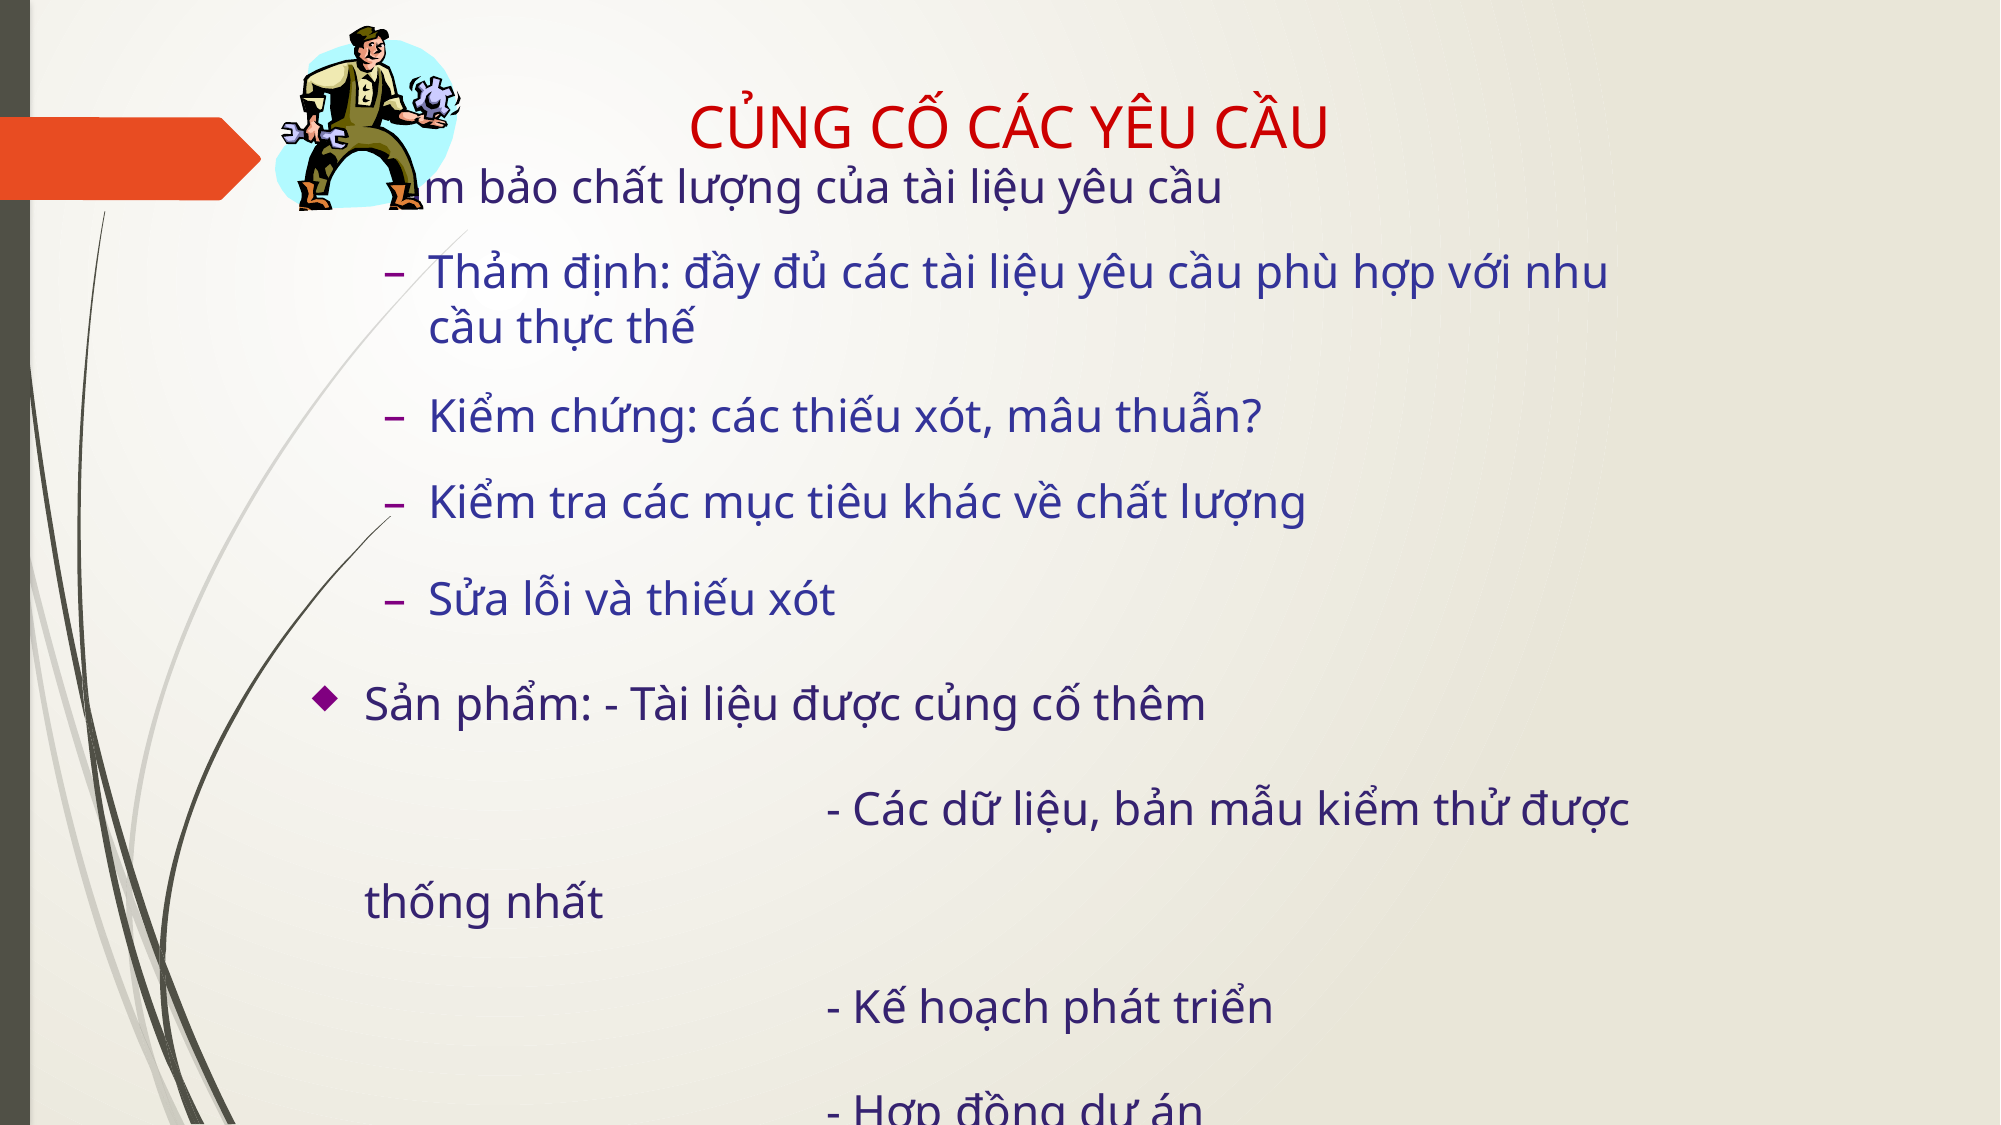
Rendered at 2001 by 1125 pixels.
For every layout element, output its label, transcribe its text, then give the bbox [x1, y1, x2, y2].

text_box CỦNG CỐ CÁC YÊU CẦU [468, 62, 1720, 188]
picture [274, 24, 463, 213]
text_box Đảm bảo chất lượng của tài liệu yêu cầu Thảm định: đầy đủ các tài liệu yêu cầu phù hợp với nhu cầu thực thế Kiểm chứng: các thiếu xót, mâu thuẫn? Kiểm tra các mục tiêu khác về chất lượng Sửa lỗi và thiếu xót Sản phẩm: - Tài liệu được củng cố thêm - Các dữ liệu, bản mẫu kiểm thử được thống nhất - Kế hoạch phát triển - Hợp đồng dự án [292, 174, 1696, 1125]
